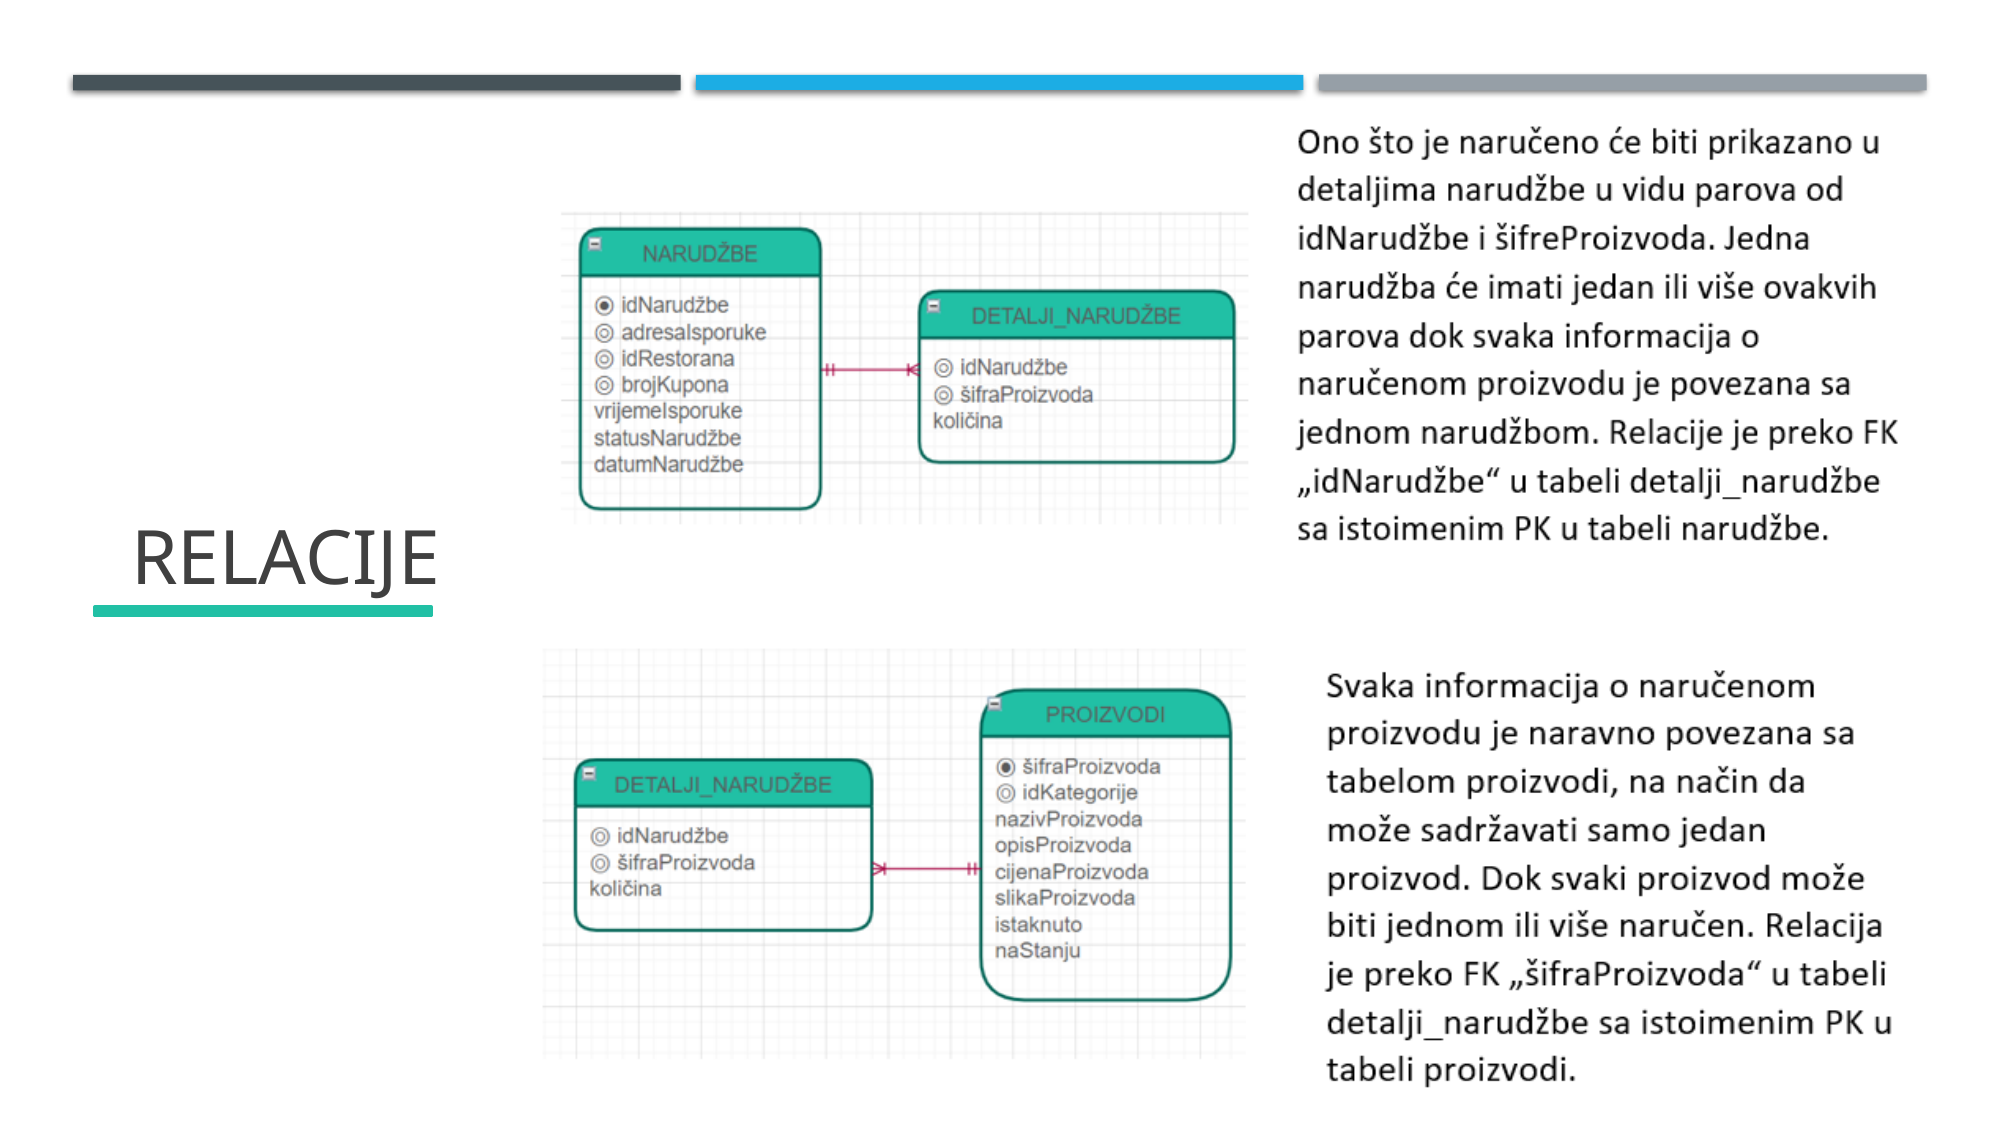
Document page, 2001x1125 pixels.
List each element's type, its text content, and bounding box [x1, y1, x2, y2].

title relacije [116, 411, 1926, 607]
text_box [93, 605, 433, 617]
picture [551, 119, 1912, 587]
picture [537, 638, 1926, 1125]
